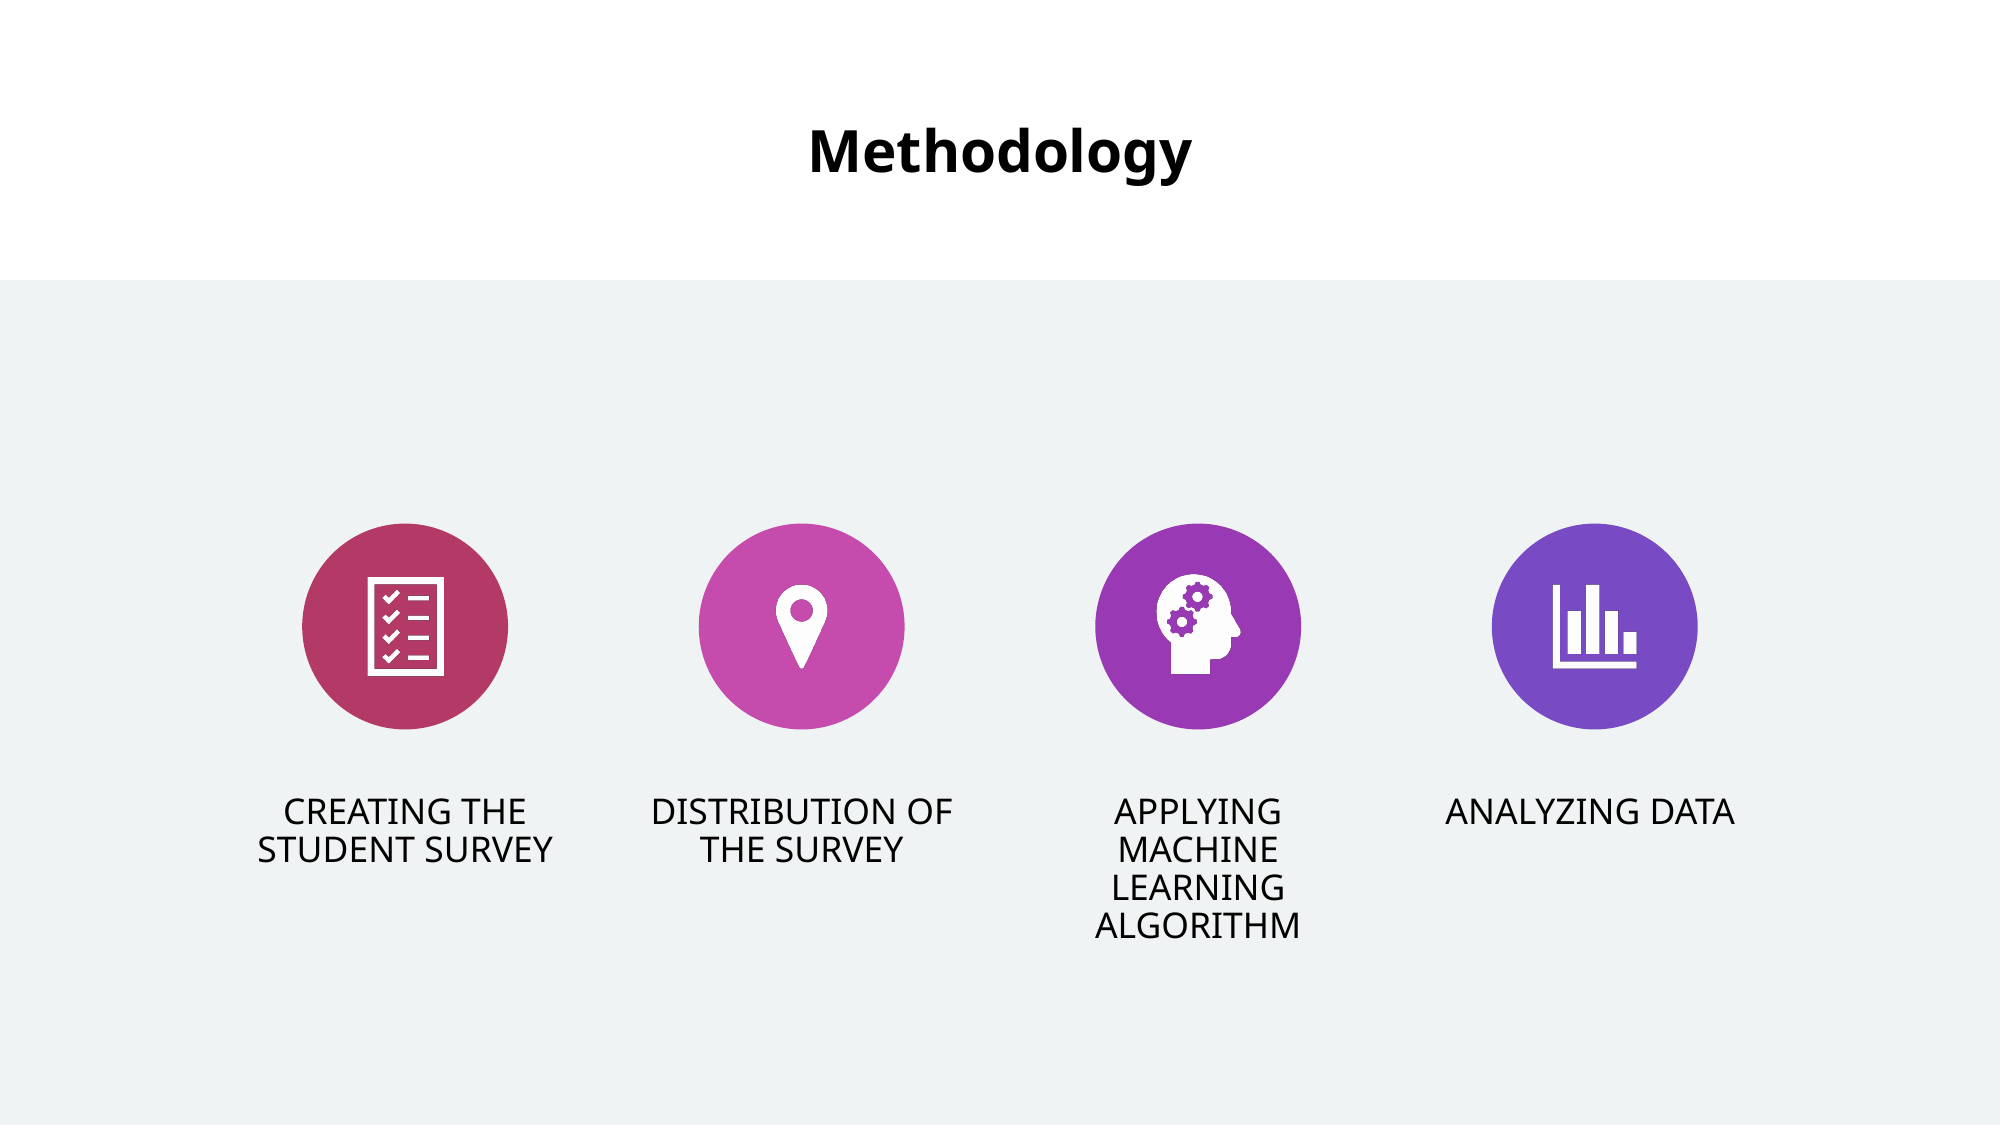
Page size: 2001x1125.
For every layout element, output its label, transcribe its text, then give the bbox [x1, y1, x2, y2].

text_box [0, 0, 2000, 279]
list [176, 460, 1824, 975]
title Methodology [176, 73, 1824, 219]
text_box [0, 279, 2000, 1125]
